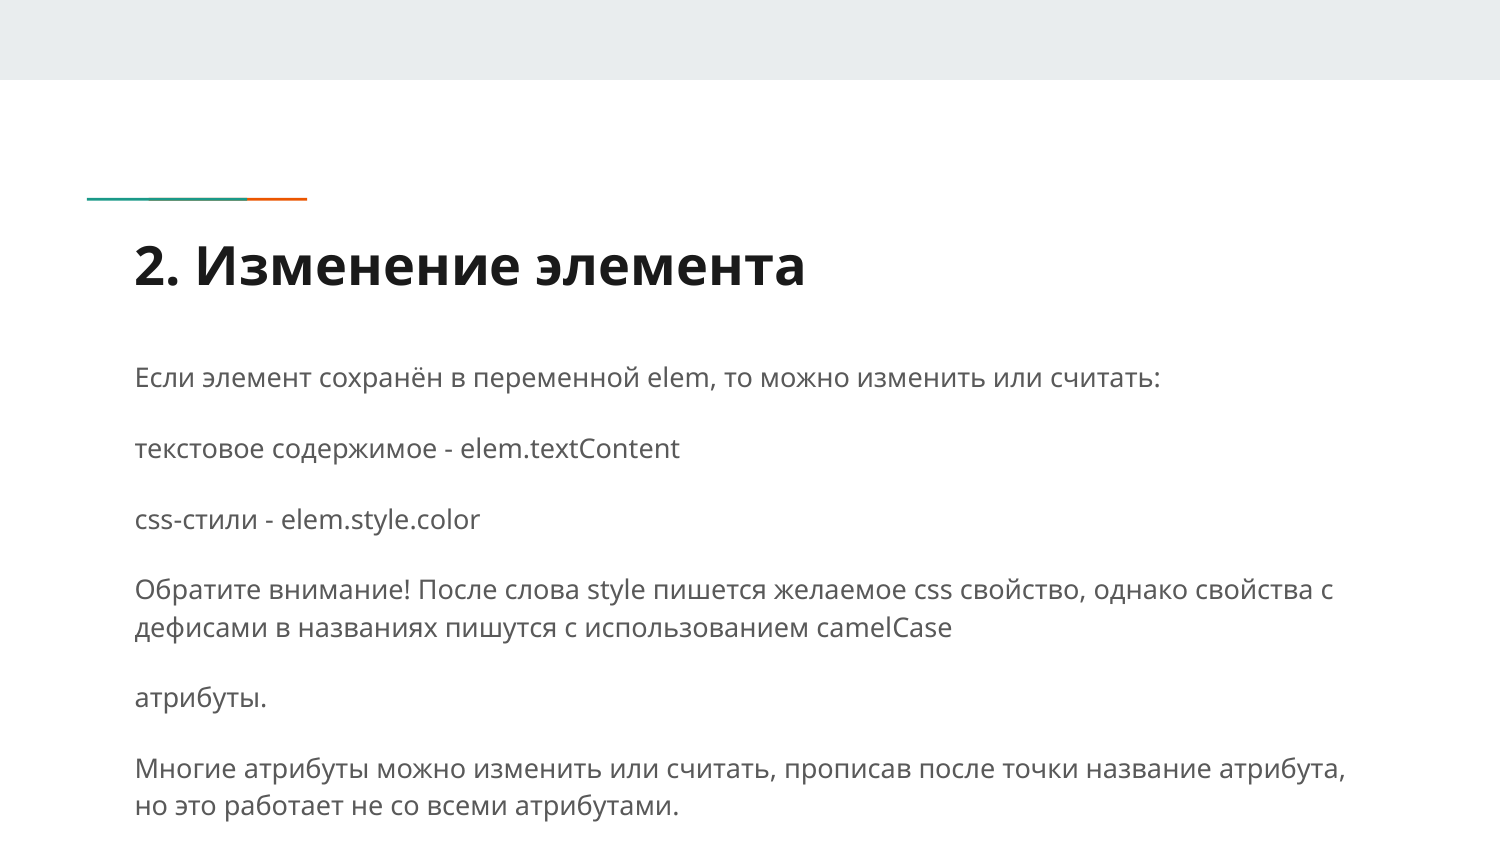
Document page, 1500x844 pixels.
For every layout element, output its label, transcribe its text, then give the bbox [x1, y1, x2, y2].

title 2. Изменение элемента [119, 216, 1381, 305]
list Если элемент сохранён в переменной elem, то можно изменить или считать: текстовое содержимое - elem.textContent css-стили - elem.style.color Обратите внимание! После слова style пишется желаемое css свойство, однако свойства с дефисами в названиях пишутся с использованием camelCase атрибуты. Многие атрибуты можно изменить или считать, прописав после точки название атрибута, но это работает не со всеми атрибутами. [119, 341, 1381, 712]
